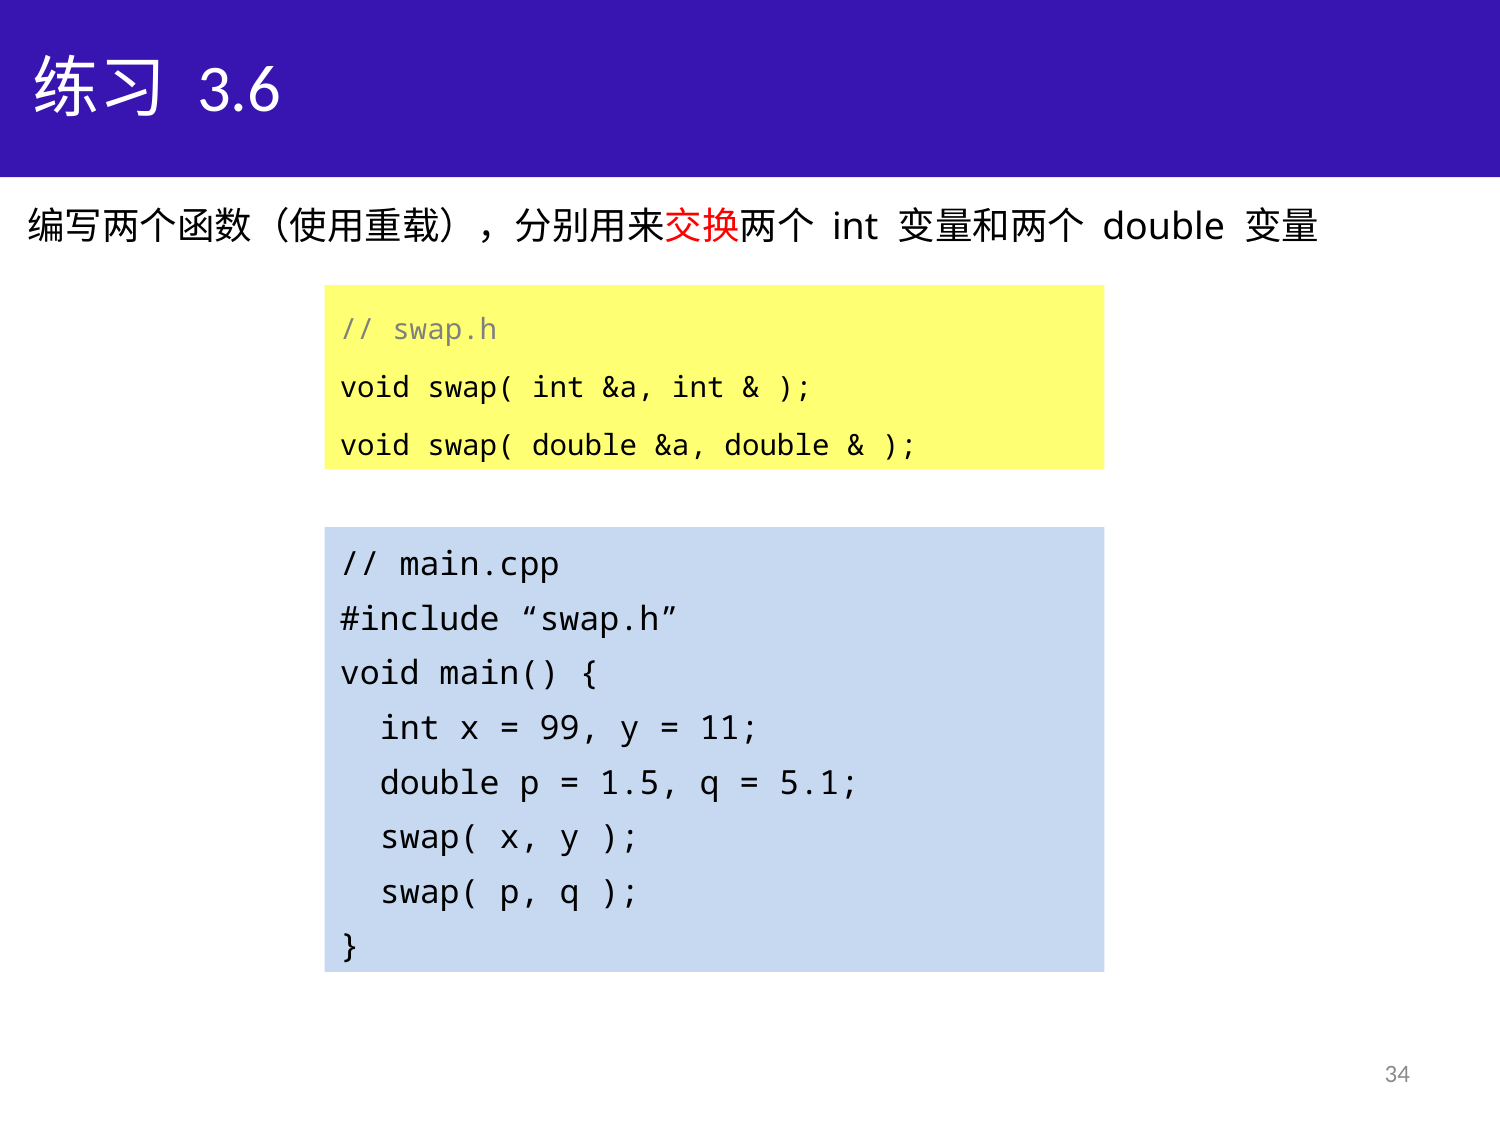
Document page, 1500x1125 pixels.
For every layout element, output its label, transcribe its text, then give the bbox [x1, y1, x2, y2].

text_box // swap.h void swap( int &a, int & ); void swap( double &a, double & ); [324, 285, 1105, 469]
text_box 编写两个函数（使用重载），分别用来交换两个 int 变量和两个 double 变量 [12, 194, 1334, 255]
title 练习 3.6 [17, 9, 1368, 161]
slide_number 34 [1074, 1042, 1425, 1103]
text_box // main.cpp #include “swap.h” void main() { int x = 99, y = 11; double p = 1.5, q = 5.1; swap( x, y ); swap( p, q ); } [324, 527, 1105, 972]
